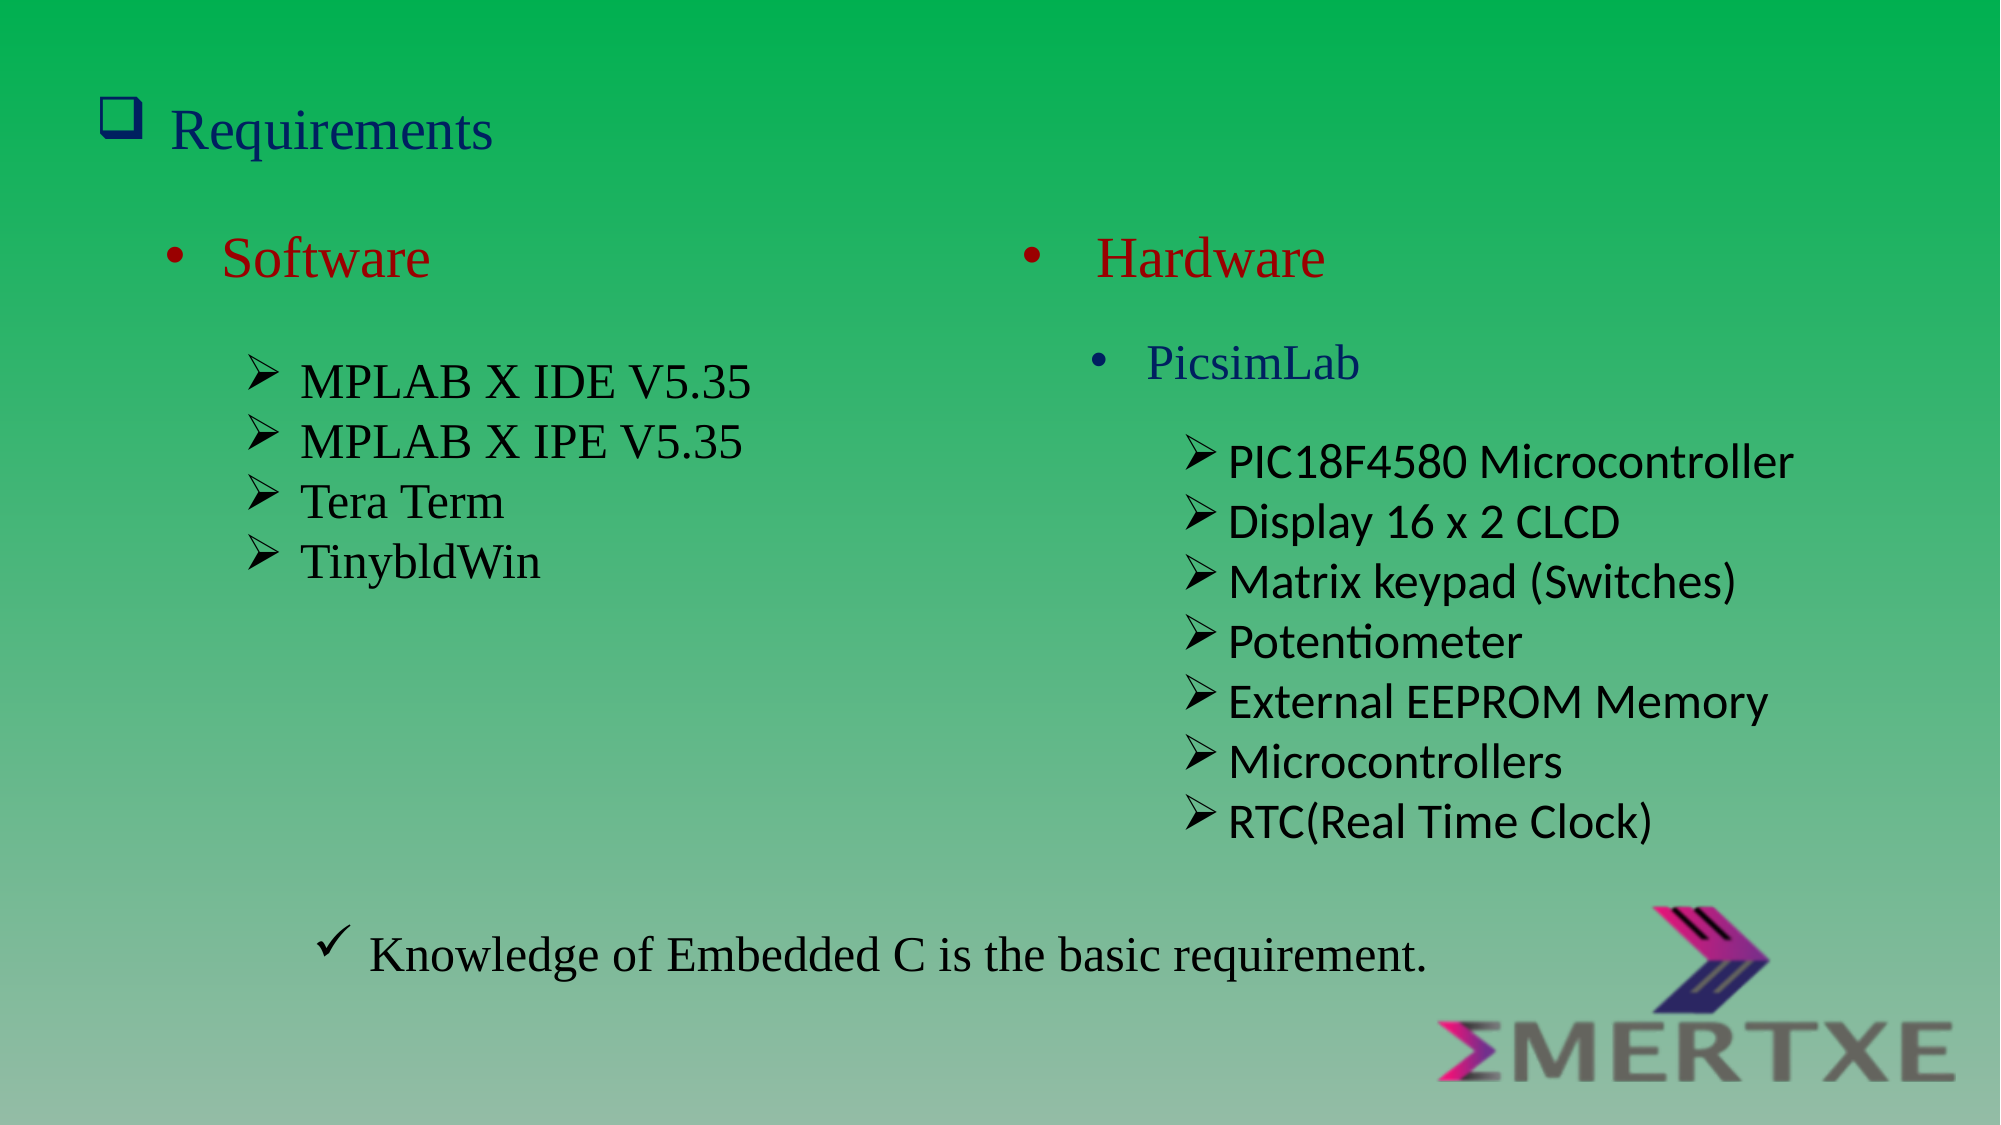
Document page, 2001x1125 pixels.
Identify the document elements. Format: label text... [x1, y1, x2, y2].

text_box Hardware [1007, 212, 1851, 297]
text_box Requirements [80, 83, 1321, 169]
text_box Knowledge of Embedded C is the basic requirement. [298, 914, 1330, 989]
text_box PIC18F4580 Microcontroller Display 16 x 2 CLCD Matrix keypad (Switches) Potentiometer External EEPROM Memory Microcontrollers RTC(Real Time Clock) [1166, 421, 1851, 857]
text_box Software [150, 212, 955, 297]
text_box MPLAB X IDE V5.35 MPLAB X IPE V5.35 Tera Term TinybldWin [229, 340, 790, 596]
picture [1330, 848, 2000, 1125]
text_box PicsimLab [1075, 322, 1760, 397]
